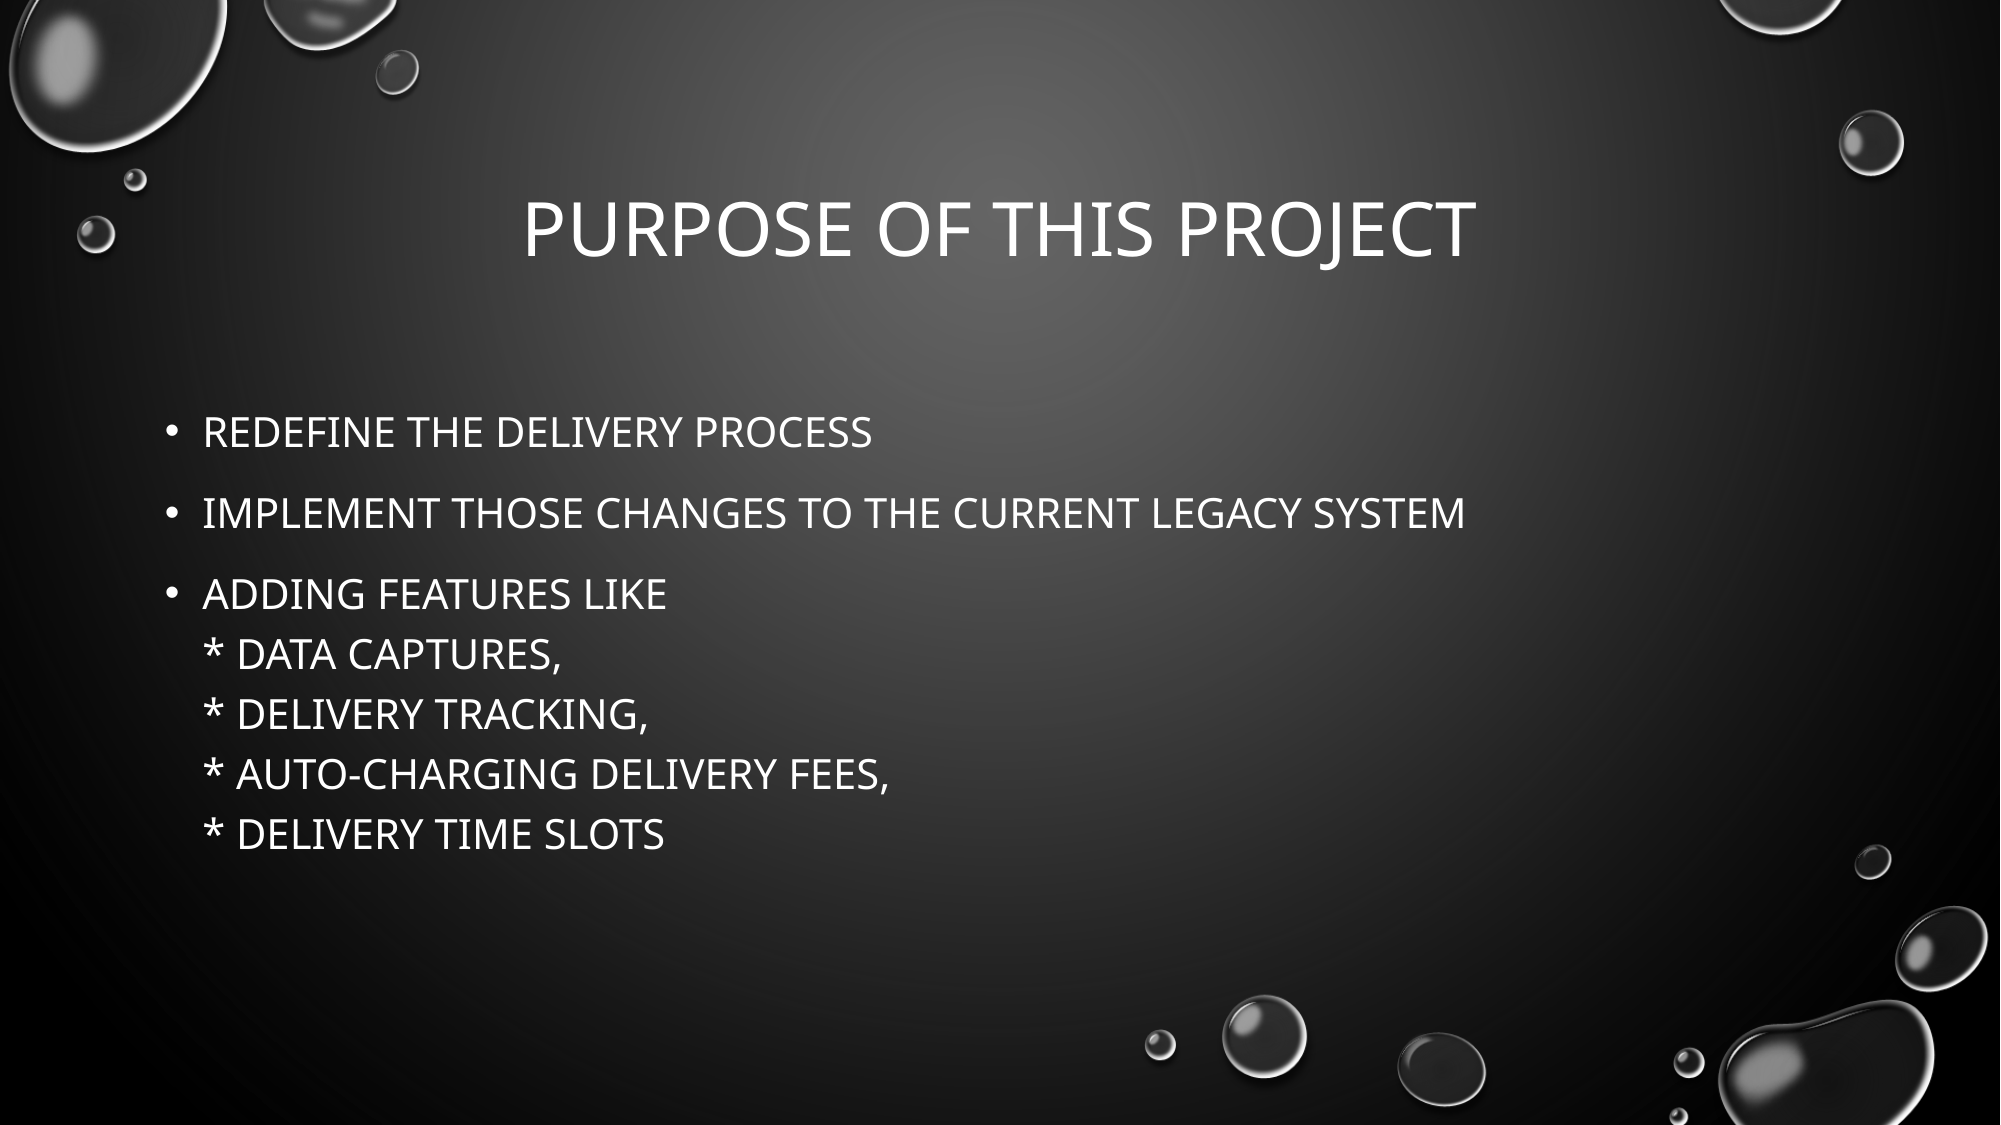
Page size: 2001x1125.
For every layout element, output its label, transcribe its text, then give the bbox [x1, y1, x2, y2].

title Purpose of this project [149, 101, 1851, 364]
picture [0, 0, 2000, 1125]
list redefine the delivery process Implement those changes to the current legacy system Adding features like * Data captures, * delivery tracking, * auto-charging delivery fees, * delivery time slots [149, 388, 1850, 950]
